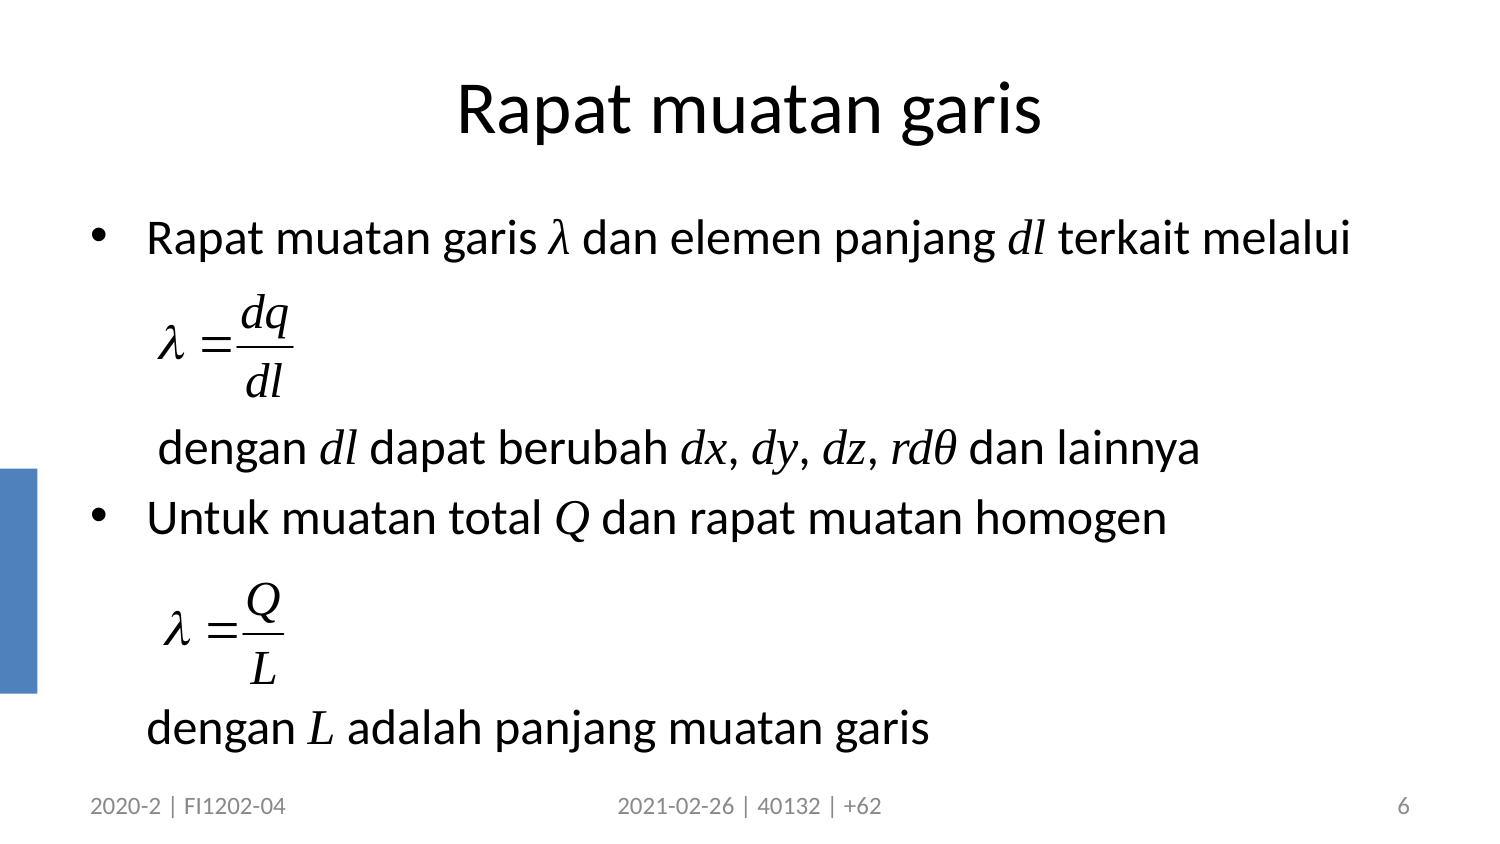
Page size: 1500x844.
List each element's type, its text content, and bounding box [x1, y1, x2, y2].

list Rapat muatan garis λ dan elemen panjang dl terkait melalui dengan dl dapat berubah dx, dy, dz, rdθ dan lainnya Untuk muatan total Q dan rapat muatan homogen dengan L adalah panjang muatan garis [74, 196, 1426, 754]
footer 2021-02-26 | 40132 | +62 [512, 782, 988, 827]
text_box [155, 568, 296, 696]
title Rapat muatan garis [74, 33, 1426, 175]
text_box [149, 281, 302, 409]
slide_number 2020-2 | FI1202-04 [75, 782, 463, 827]
slide_number 6 [1074, 782, 1425, 827]
